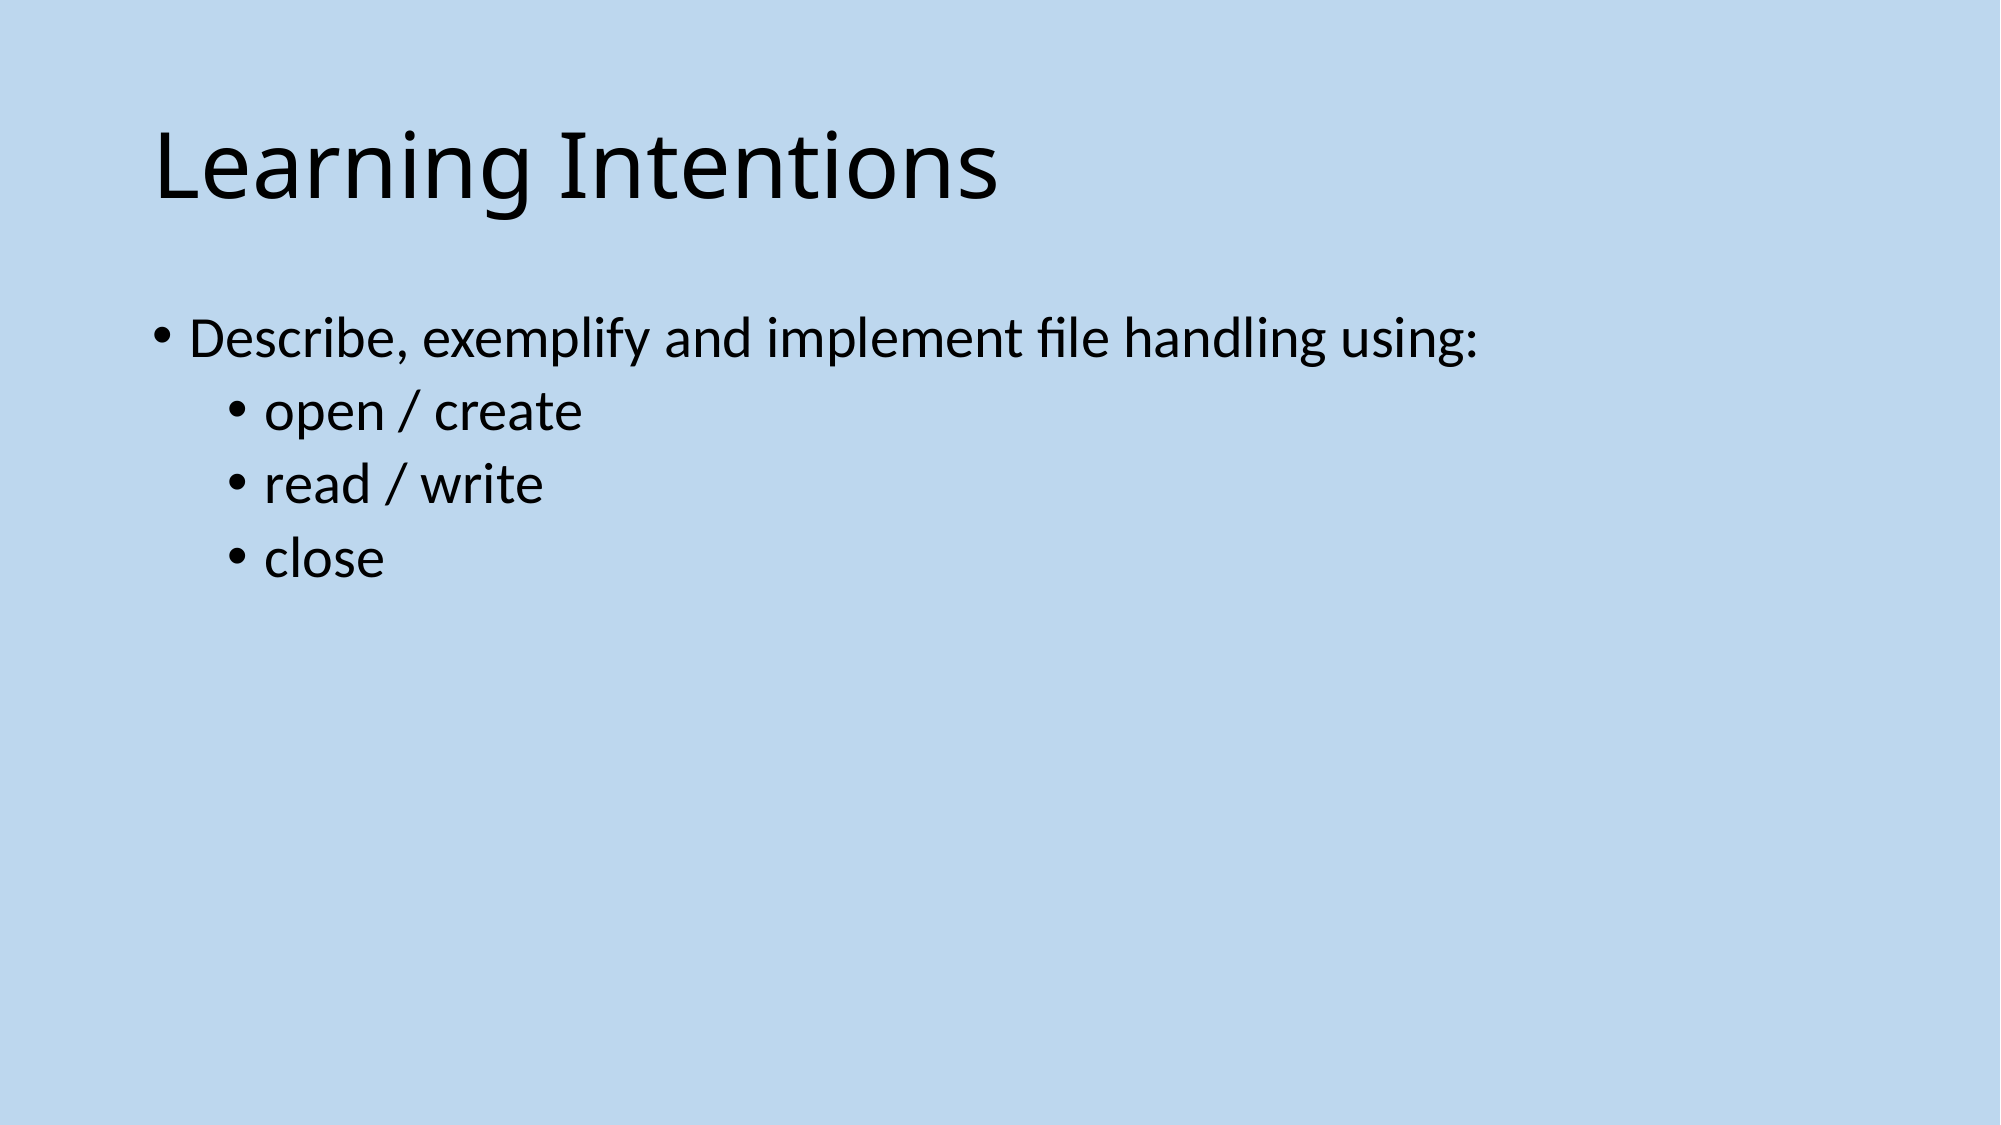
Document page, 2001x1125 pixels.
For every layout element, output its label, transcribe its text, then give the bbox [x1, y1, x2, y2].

title Learning Intentions [137, 59, 1863, 278]
list Describe, exemplify and implement file handling using: open / create read / write close [137, 299, 1863, 1014]
